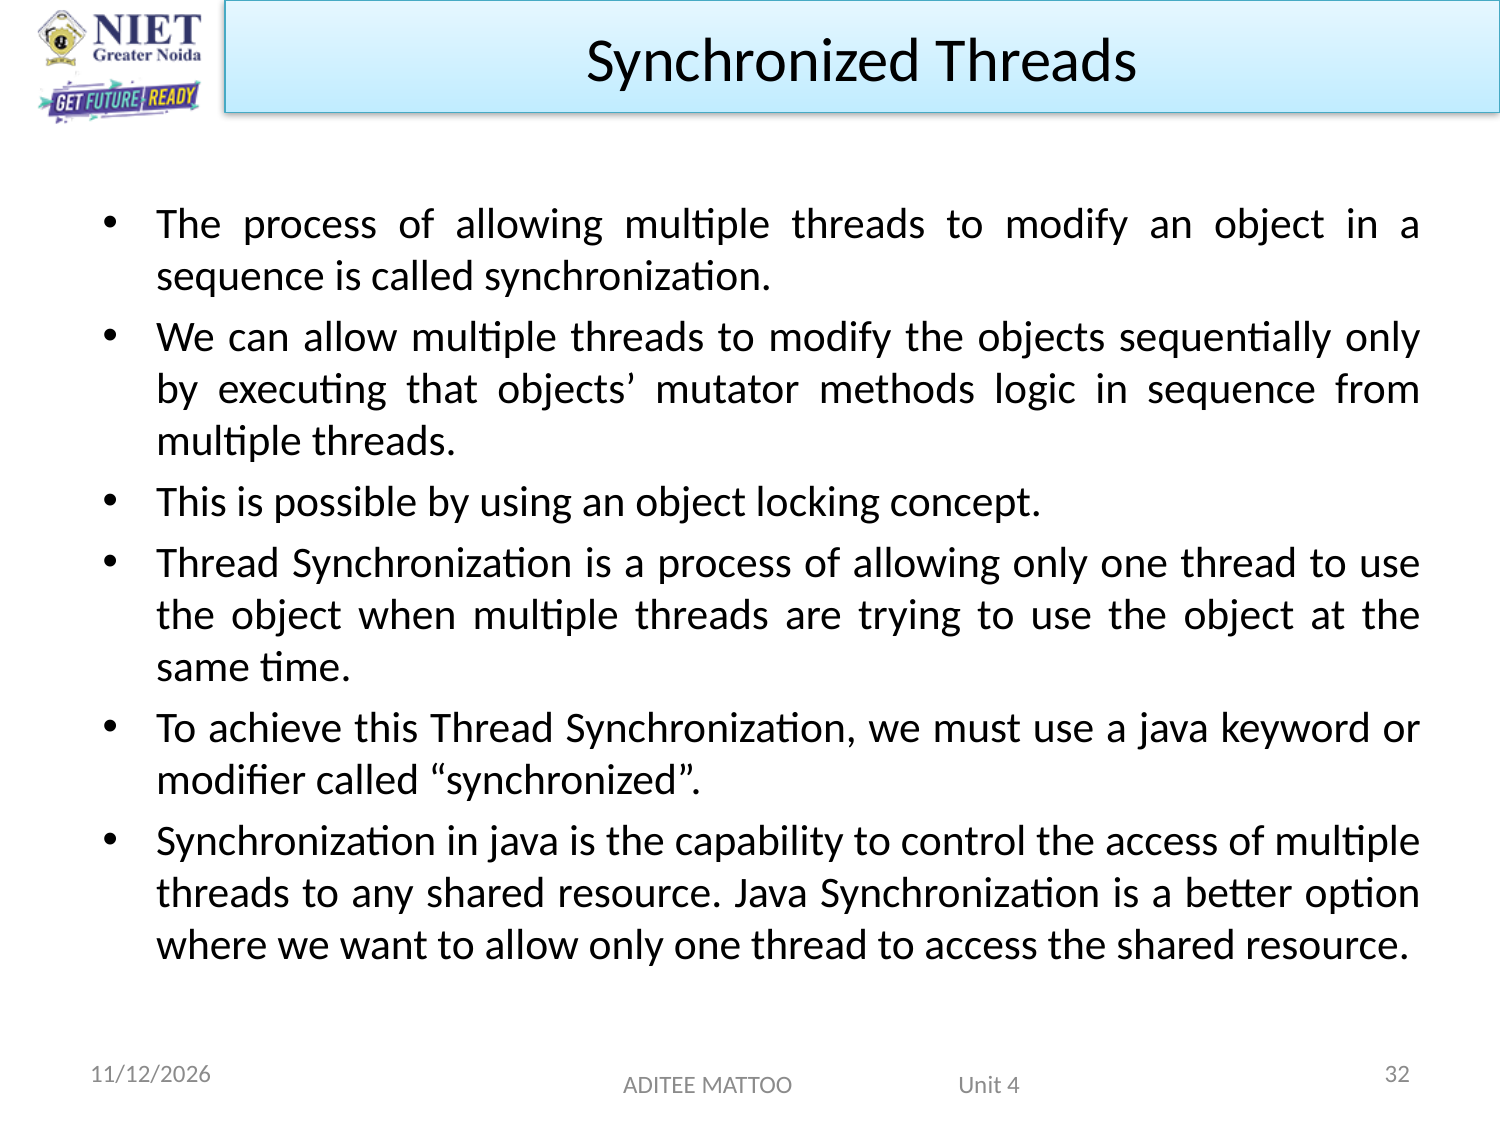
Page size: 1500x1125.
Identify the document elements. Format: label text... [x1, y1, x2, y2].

slide_number 07-Dec-21 [75, 1042, 412, 1103]
picture [0, 0, 238, 135]
text_box Synchronized Threads [238, 0, 1500, 113]
slide_number 32 [1238, 1042, 1425, 1103]
footer ADITEE MATTOO Unit 4 [412, 1042, 1238, 1125]
list The process of allowing multiple threads to modify an object in a sequence is called synchronization. We can allow multiple threads to modify the objects sequentially only by executing that objects’ mutator methods logic in sequence from multiple threads. This is possible by using an object locking concept. Thread Synchronization is a process of allowing only one thread to use the object when multiple threads are trying to use the object at the same time. To achieve this Thread Synchronization, we must use a java keyword or modifier called “synchronized”. Synchronization in java is the capability to control the access of multiple threads to any shared resource. Java Synchronization is a better option where we want to allow only one thread to access the shared resource. [87, 187, 1438, 1021]
